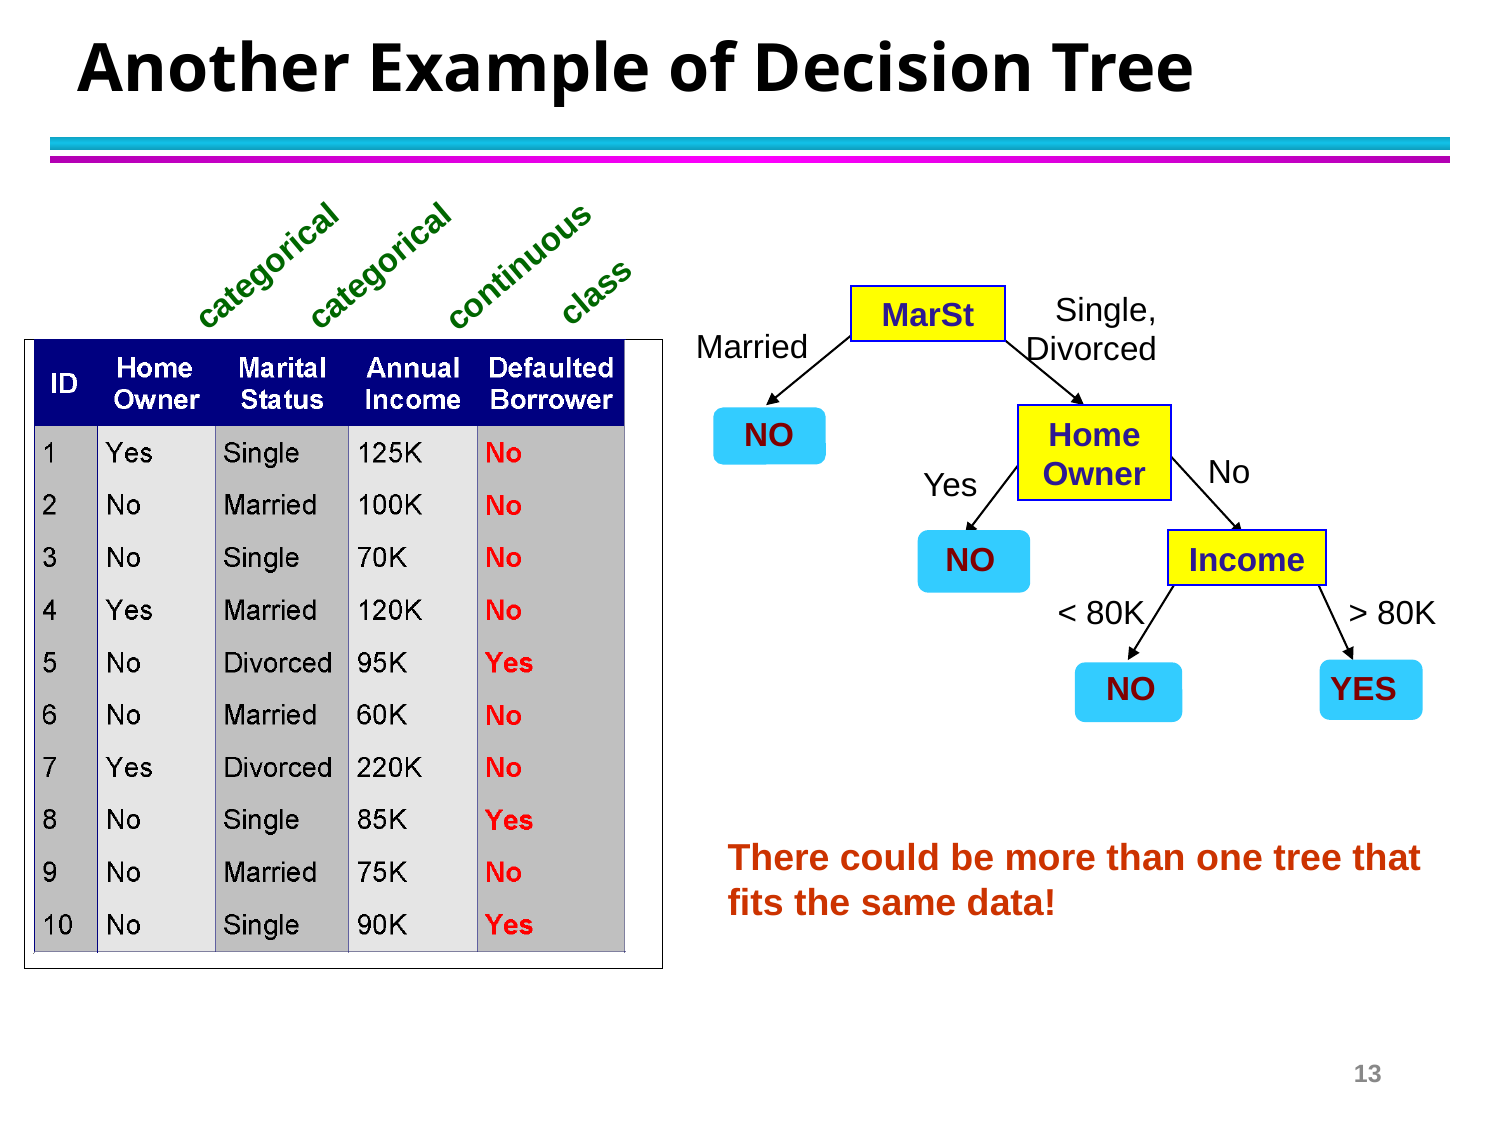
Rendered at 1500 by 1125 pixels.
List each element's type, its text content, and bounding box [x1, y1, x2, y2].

text_box Home Owner [1017, 405, 1172, 500]
text_box Single, Divorced [942, 280, 1173, 375]
text_box class [533, 232, 656, 338]
text_box < 80K [1042, 584, 1122, 640]
text_box [1321, 663, 1423, 720]
text_box [1074, 662, 1183, 723]
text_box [24, 339, 663, 969]
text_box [991, 328, 1085, 406]
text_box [1163, 448, 1244, 536]
text_box There could be more than one tree that fits the same data! [712, 824, 1438, 930]
text_box NO [728, 405, 809, 461]
text_box [713, 407, 826, 465]
text_box Yes [905, 455, 959, 511]
slide_number ‹#› [1059, 1042, 1397, 1103]
text_box continuous [419, 176, 615, 338]
text_box categorical [281, 177, 475, 338]
text_box MarSt [850, 285, 942, 341]
text_box Married [680, 317, 833, 373]
title Another Example of Decision Tree [62, 24, 1421, 113]
text_box > 80K [1358, 584, 1452, 640]
text_box categorical [169, 177, 362, 338]
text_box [1127, 573, 1182, 661]
text_box NO [1090, 660, 1171, 715]
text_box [1313, 573, 1354, 661]
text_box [765, 328, 859, 406]
text_box YES [1307, 659, 1420, 715]
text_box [917, 529, 1031, 593]
text_box No [1192, 442, 1266, 498]
text_box Income [1167, 530, 1327, 586]
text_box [964, 448, 1032, 530]
